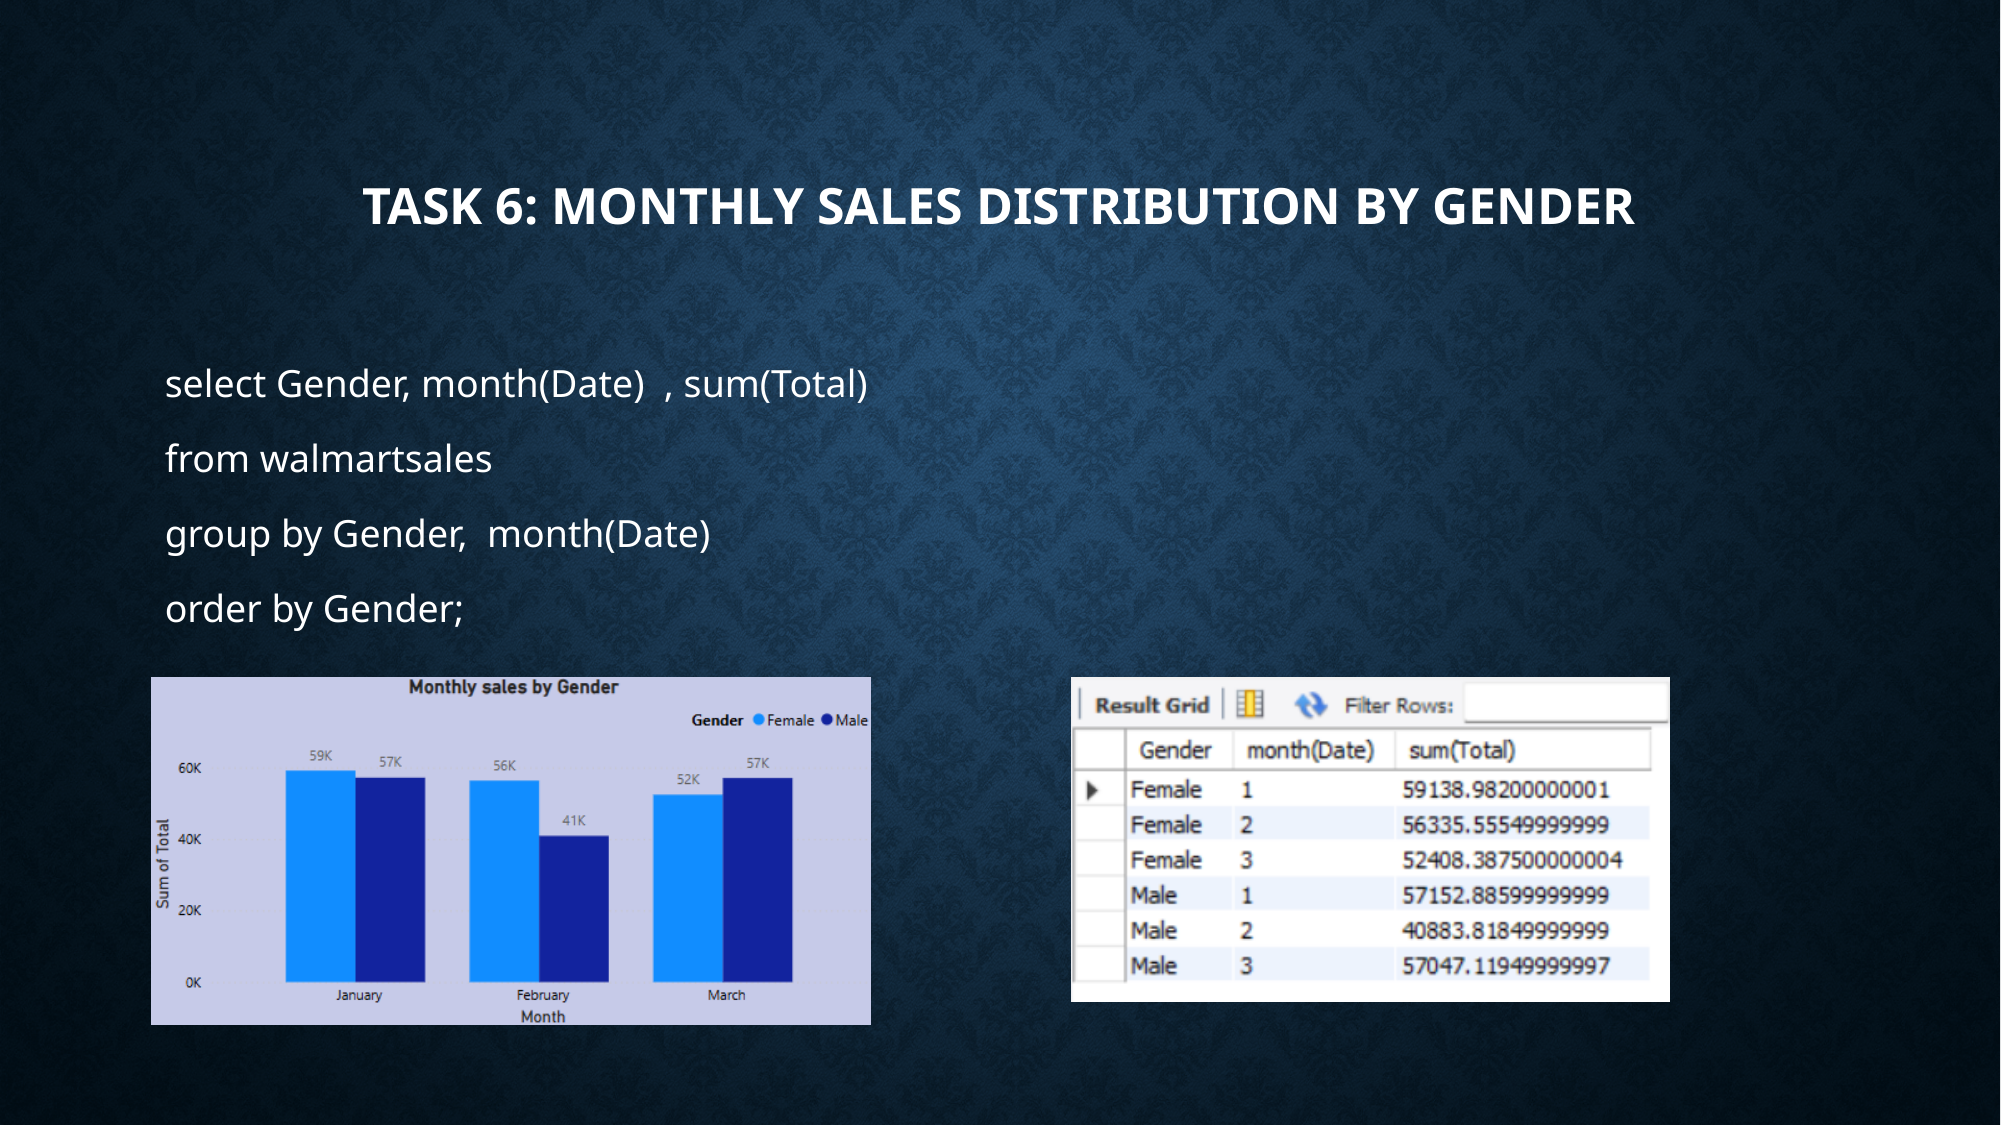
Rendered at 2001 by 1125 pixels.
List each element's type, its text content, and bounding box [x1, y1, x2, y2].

picture [151, 677, 871, 1026]
list select Gender, month(Date) , sum(Total) from walmartsales group by Gender, month(Date) order by Gender; [149, 343, 1849, 950]
picture [1071, 676, 1670, 1003]
title Task 6: Monthly Sales Distribution by Gender [149, 99, 1849, 318]
